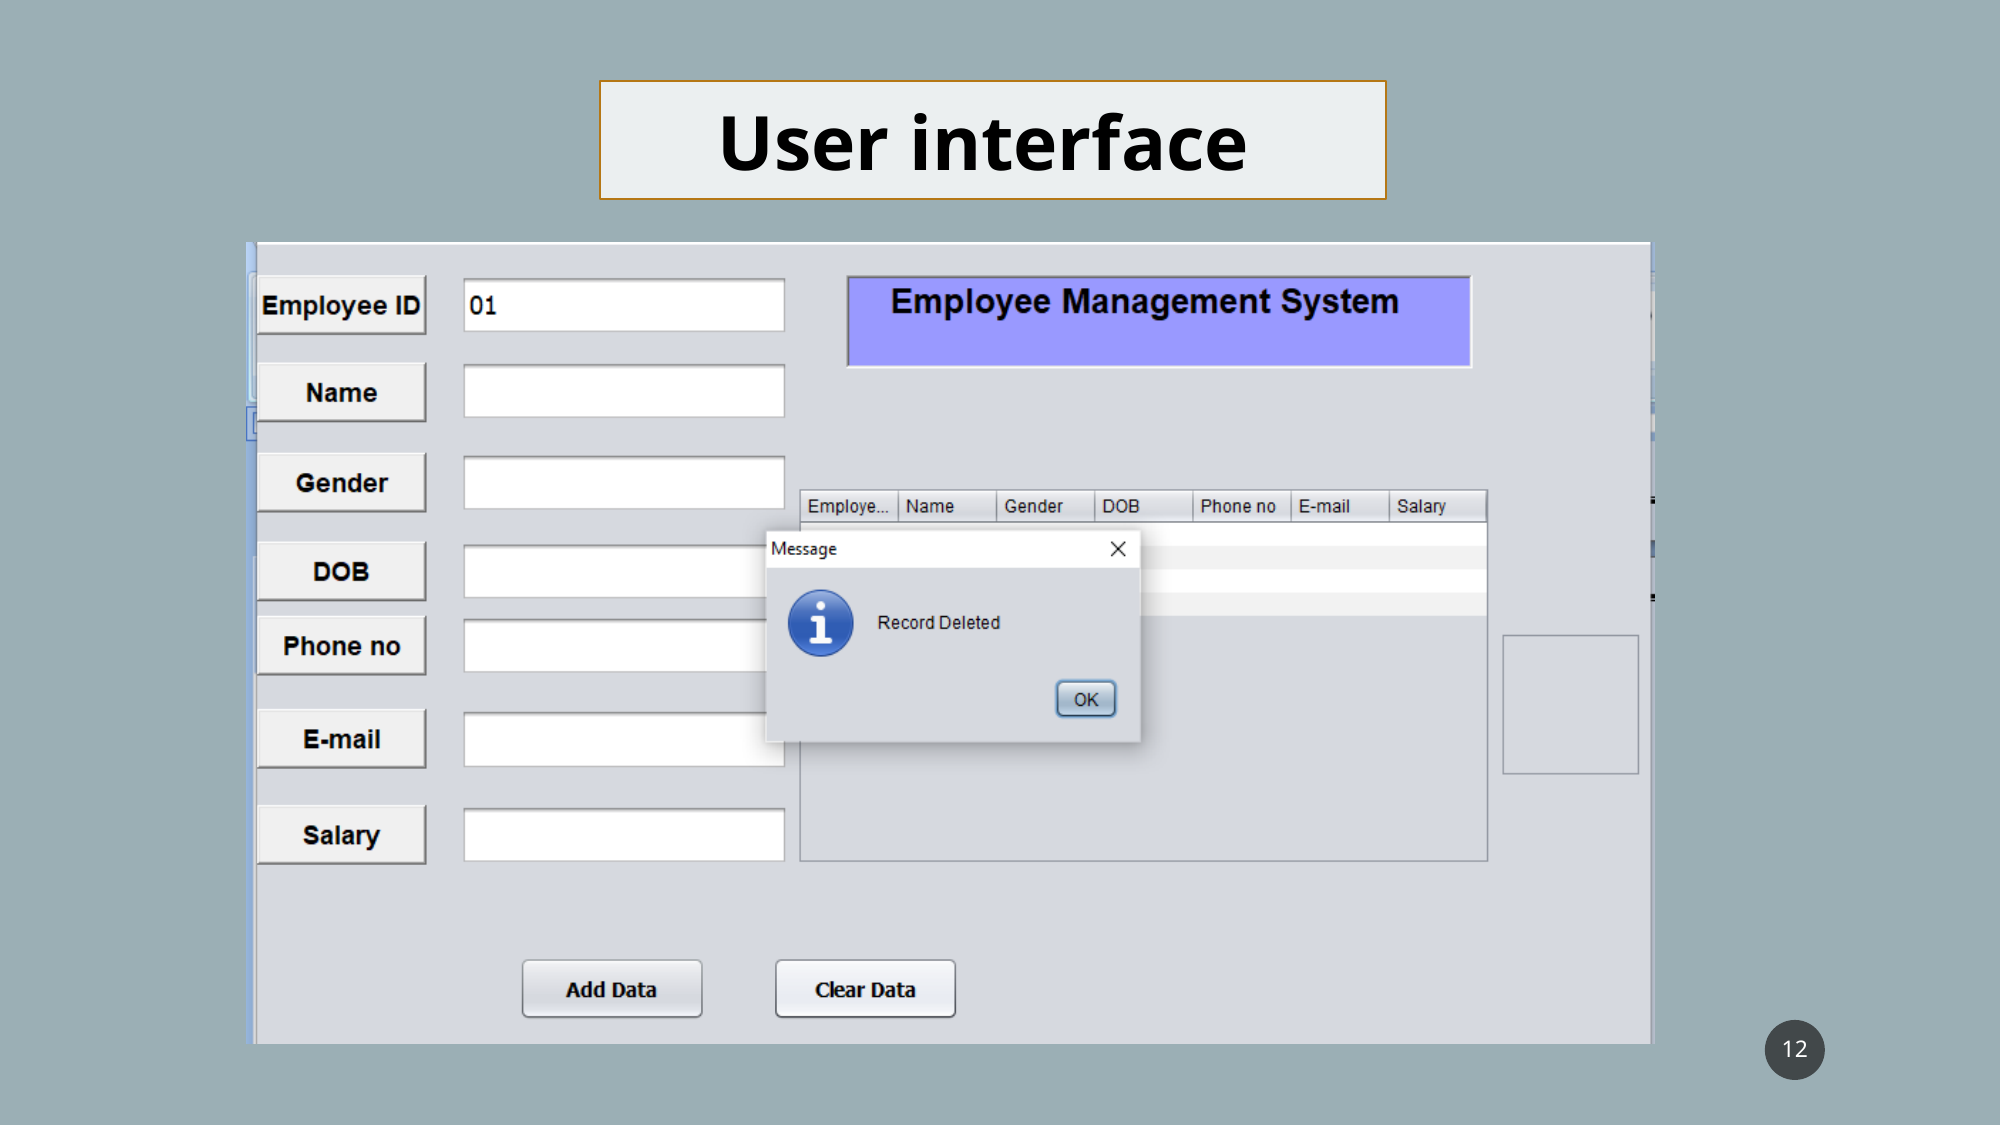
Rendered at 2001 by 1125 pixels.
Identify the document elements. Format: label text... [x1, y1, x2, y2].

slide_number 12 [1764, 1019, 1825, 1080]
picture [246, 242, 1655, 1044]
text_box User interface [599, 80, 1387, 200]
